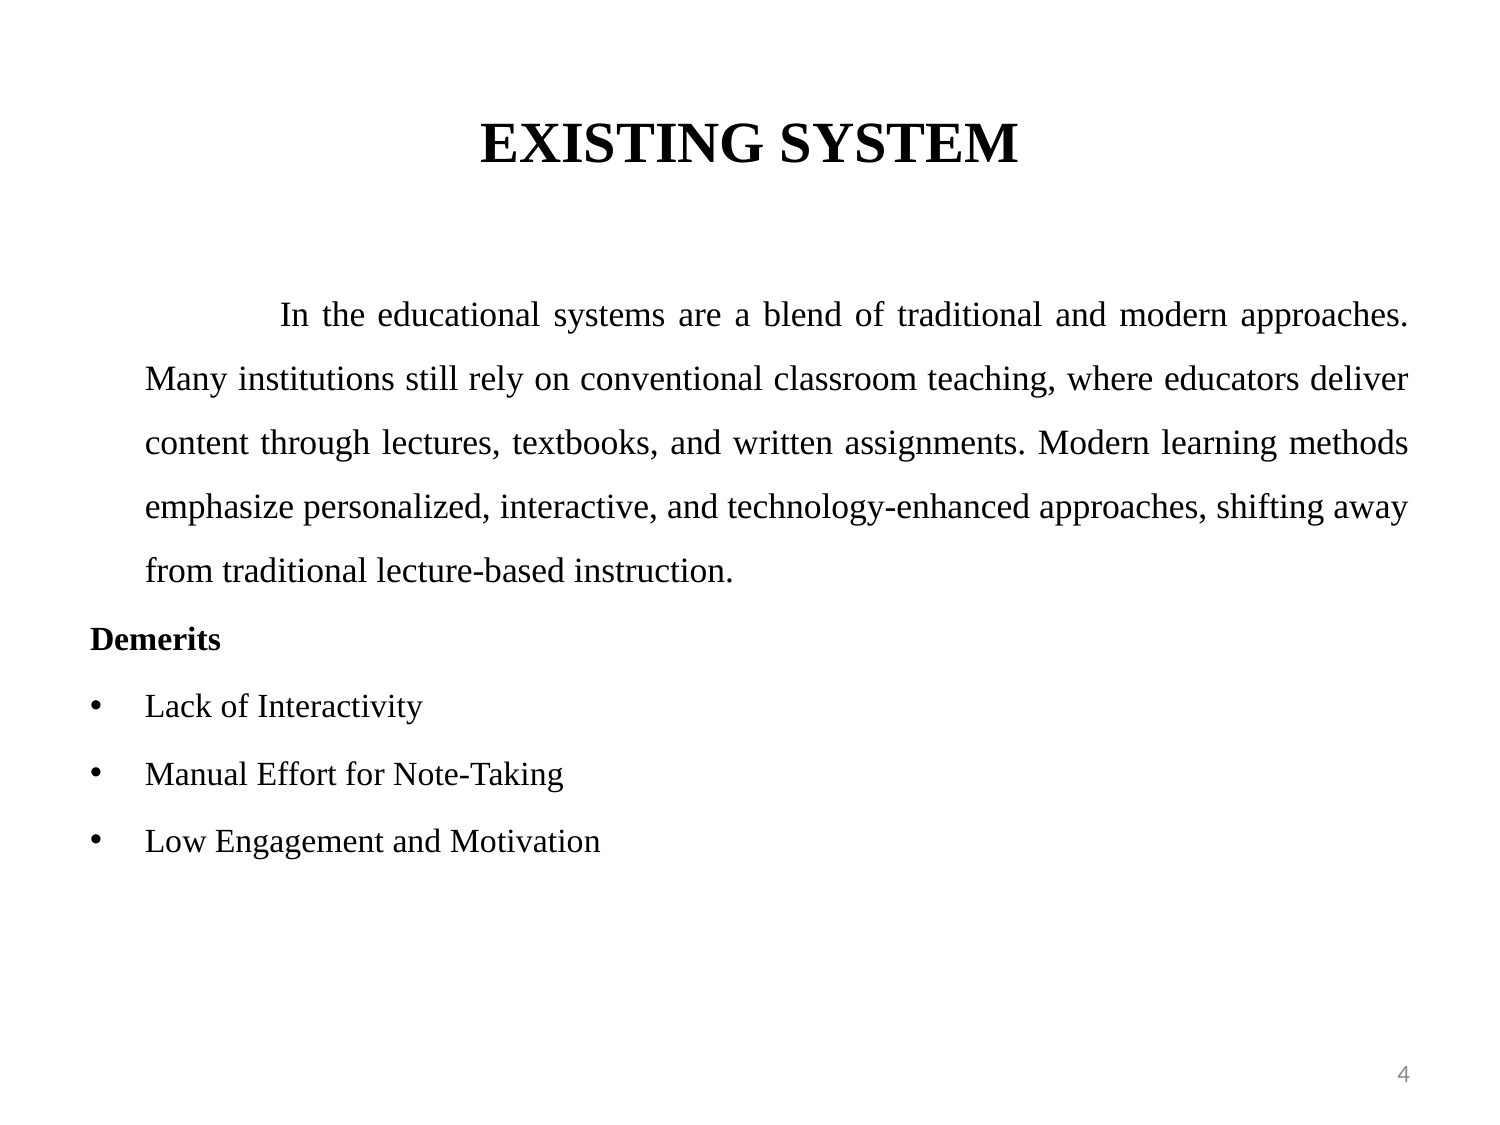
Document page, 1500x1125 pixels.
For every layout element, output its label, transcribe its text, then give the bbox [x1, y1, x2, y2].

slide_number 4 [1074, 1042, 1425, 1103]
list In the educational systems are a blend of traditional and modern approaches. Many institutions still rely on conventional classroom teaching, where educators deliver content through lectures, textbooks, and written assignments. Modern learning methods emphasize personalized, interactive, and technology-enhanced approaches, shifting away from traditional lecture-based instruction. Demerits Lack of Interactivity Manual Effort for Note-Taking Low Engagement and Motivation [75, 262, 1425, 1005]
title EXISTING SYSTEM [75, 45, 1425, 233]
